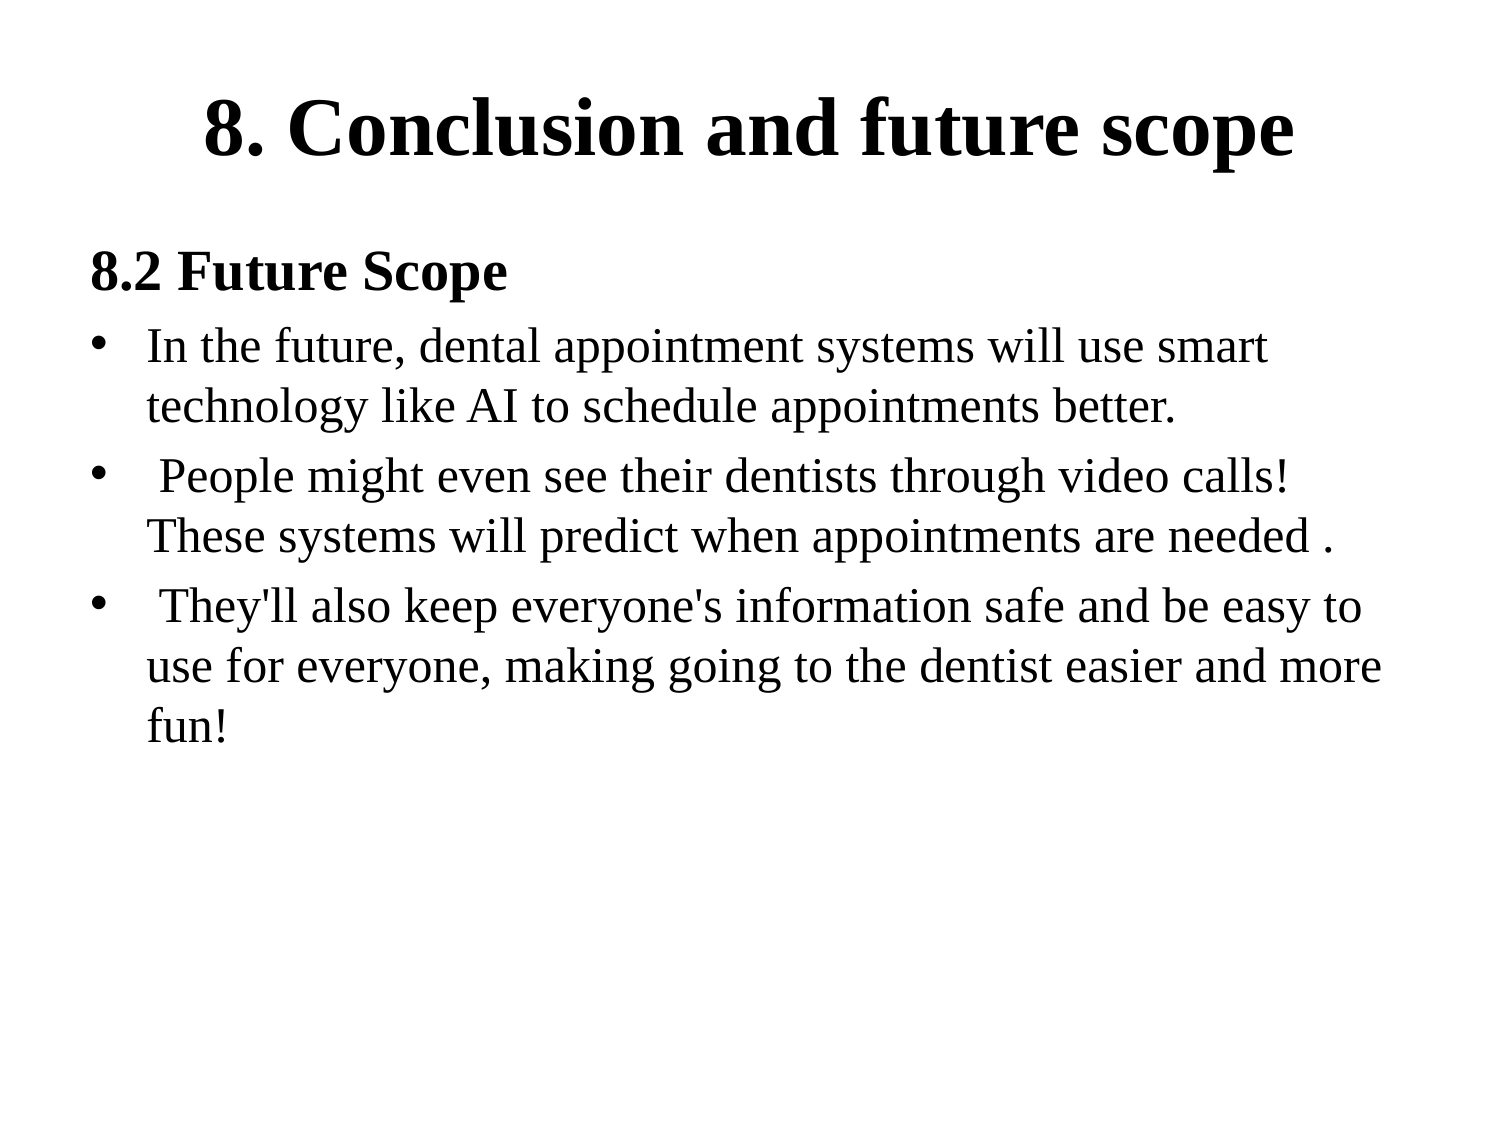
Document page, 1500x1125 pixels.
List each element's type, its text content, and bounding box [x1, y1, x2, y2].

title 8. Conclusion and future scope [75, 45, 1425, 200]
list 8.2 Future Scope In the future, dental appointment systems will use smart technology like AI to schedule appointments better. People might even see their dentists through video calls! These systems will predict when appointments are needed . They'll also keep everyone's information safe and be easy to use for everyone, making going to the dentist easier and more fun! [75, 224, 1425, 1025]
